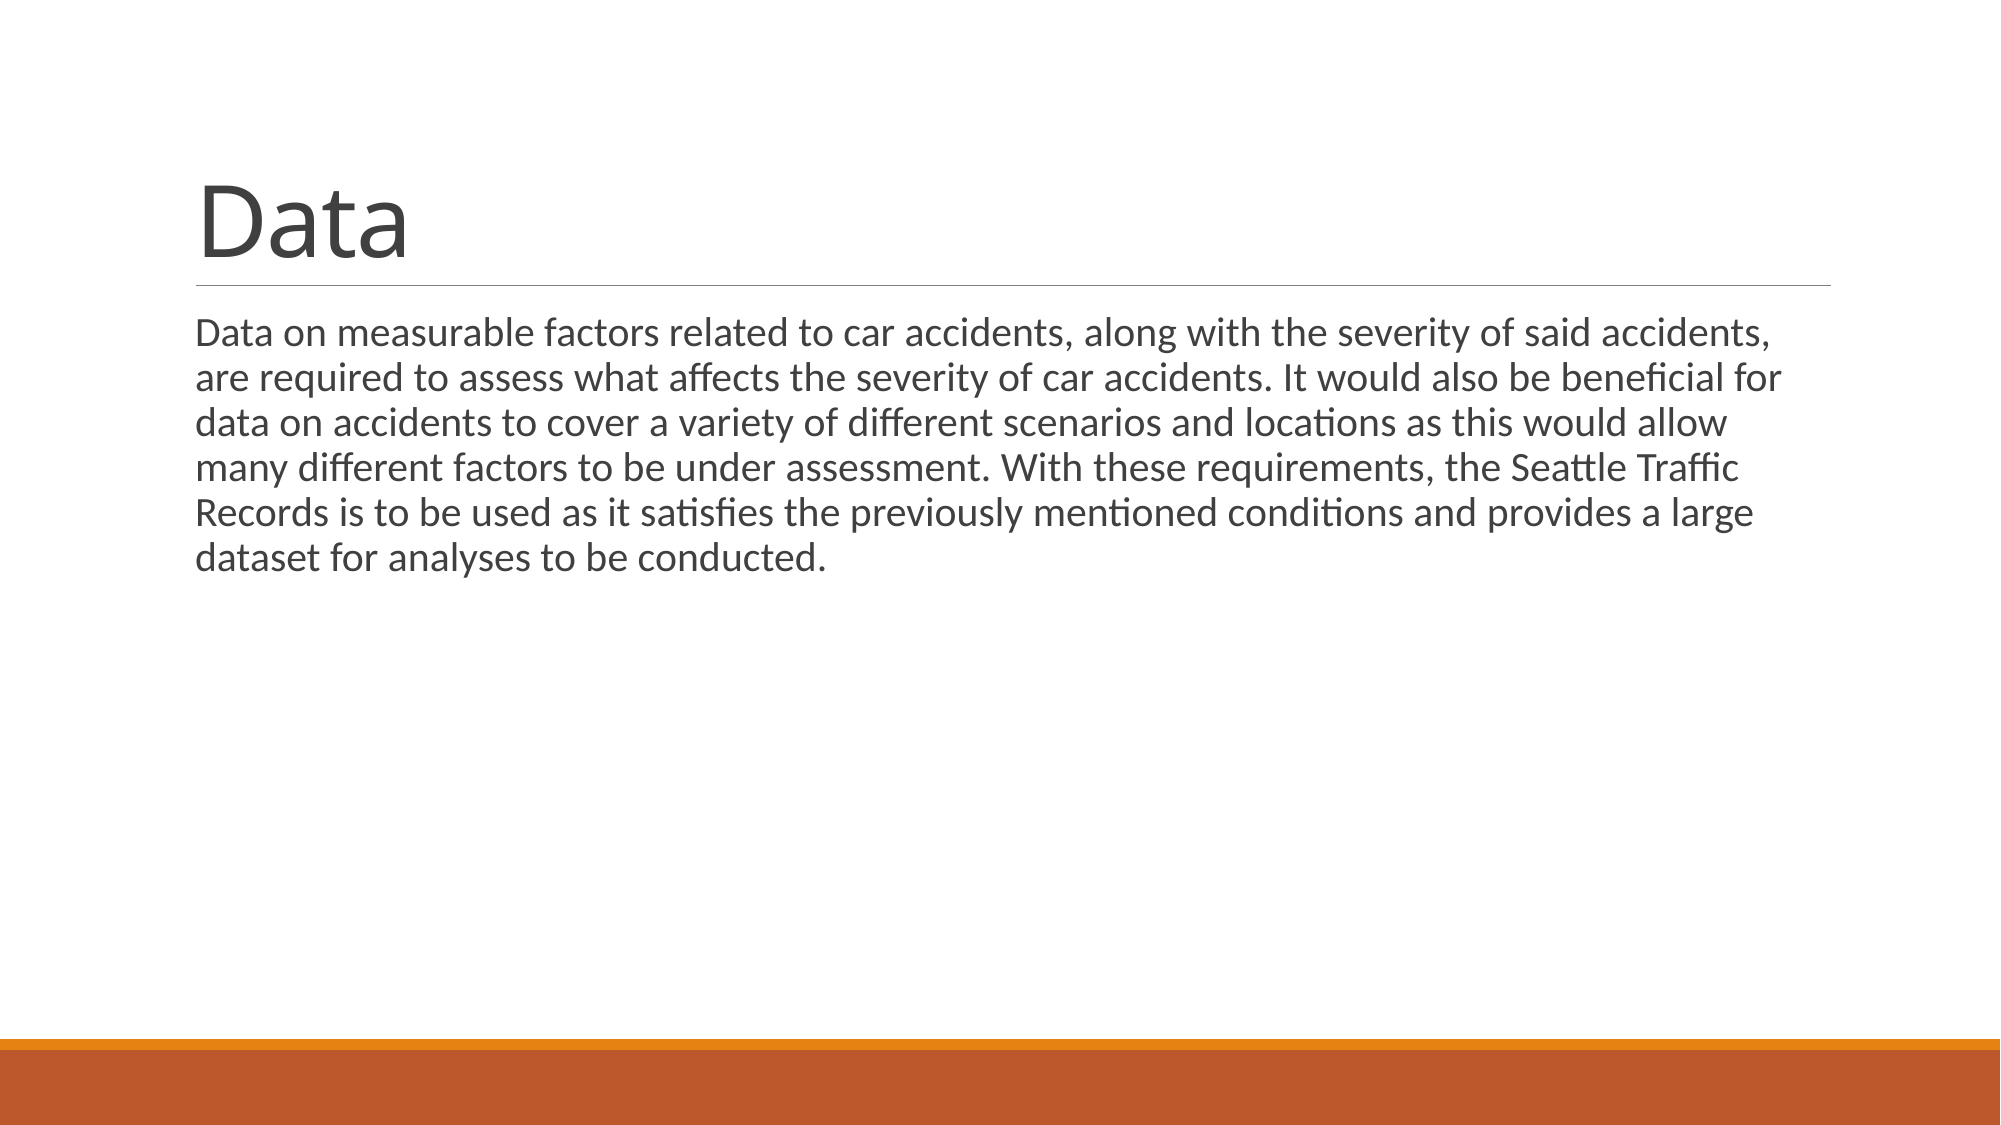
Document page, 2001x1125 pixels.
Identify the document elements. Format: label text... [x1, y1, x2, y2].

list Data on measurable factors related to car accidents, along with the severity of said accidents, are required to assess what affects the severity of car accidents. It would also be beneficial for data on accidents to cover a variety of different scenarios and locations as this would allow many different factors to be under assessment. With these requirements, the Seattle Traffic Records is to be used as it satisfies the previously mentioned conditions and provides a large dataset for analyses to be conducted. [180, 302, 1830, 963]
title Data [180, 47, 1830, 285]
